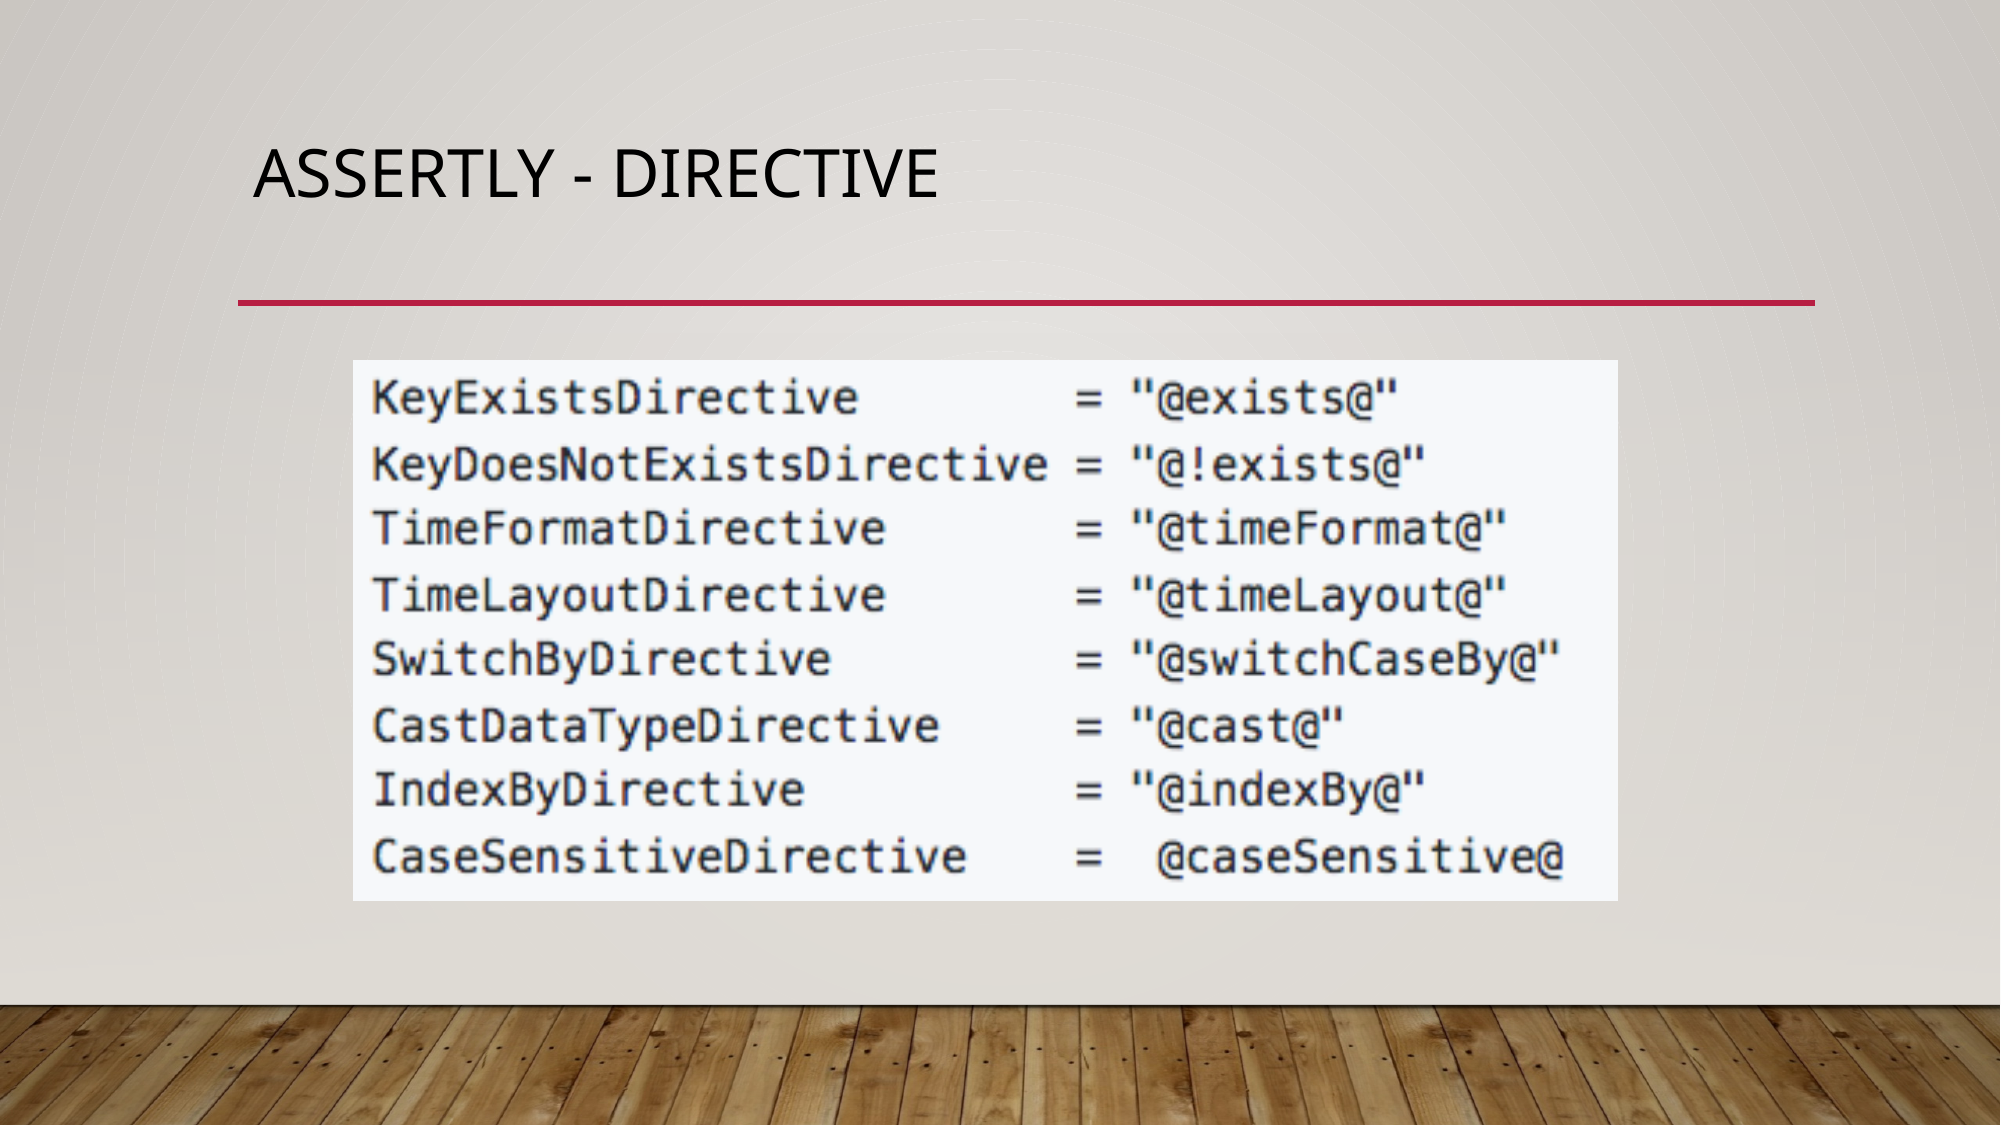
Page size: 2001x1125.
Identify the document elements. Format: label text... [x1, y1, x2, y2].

picture [0, 1005, 2000, 1125]
title AssertLy - DirectivE [238, 131, 1814, 305]
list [353, 360, 1619, 901]
